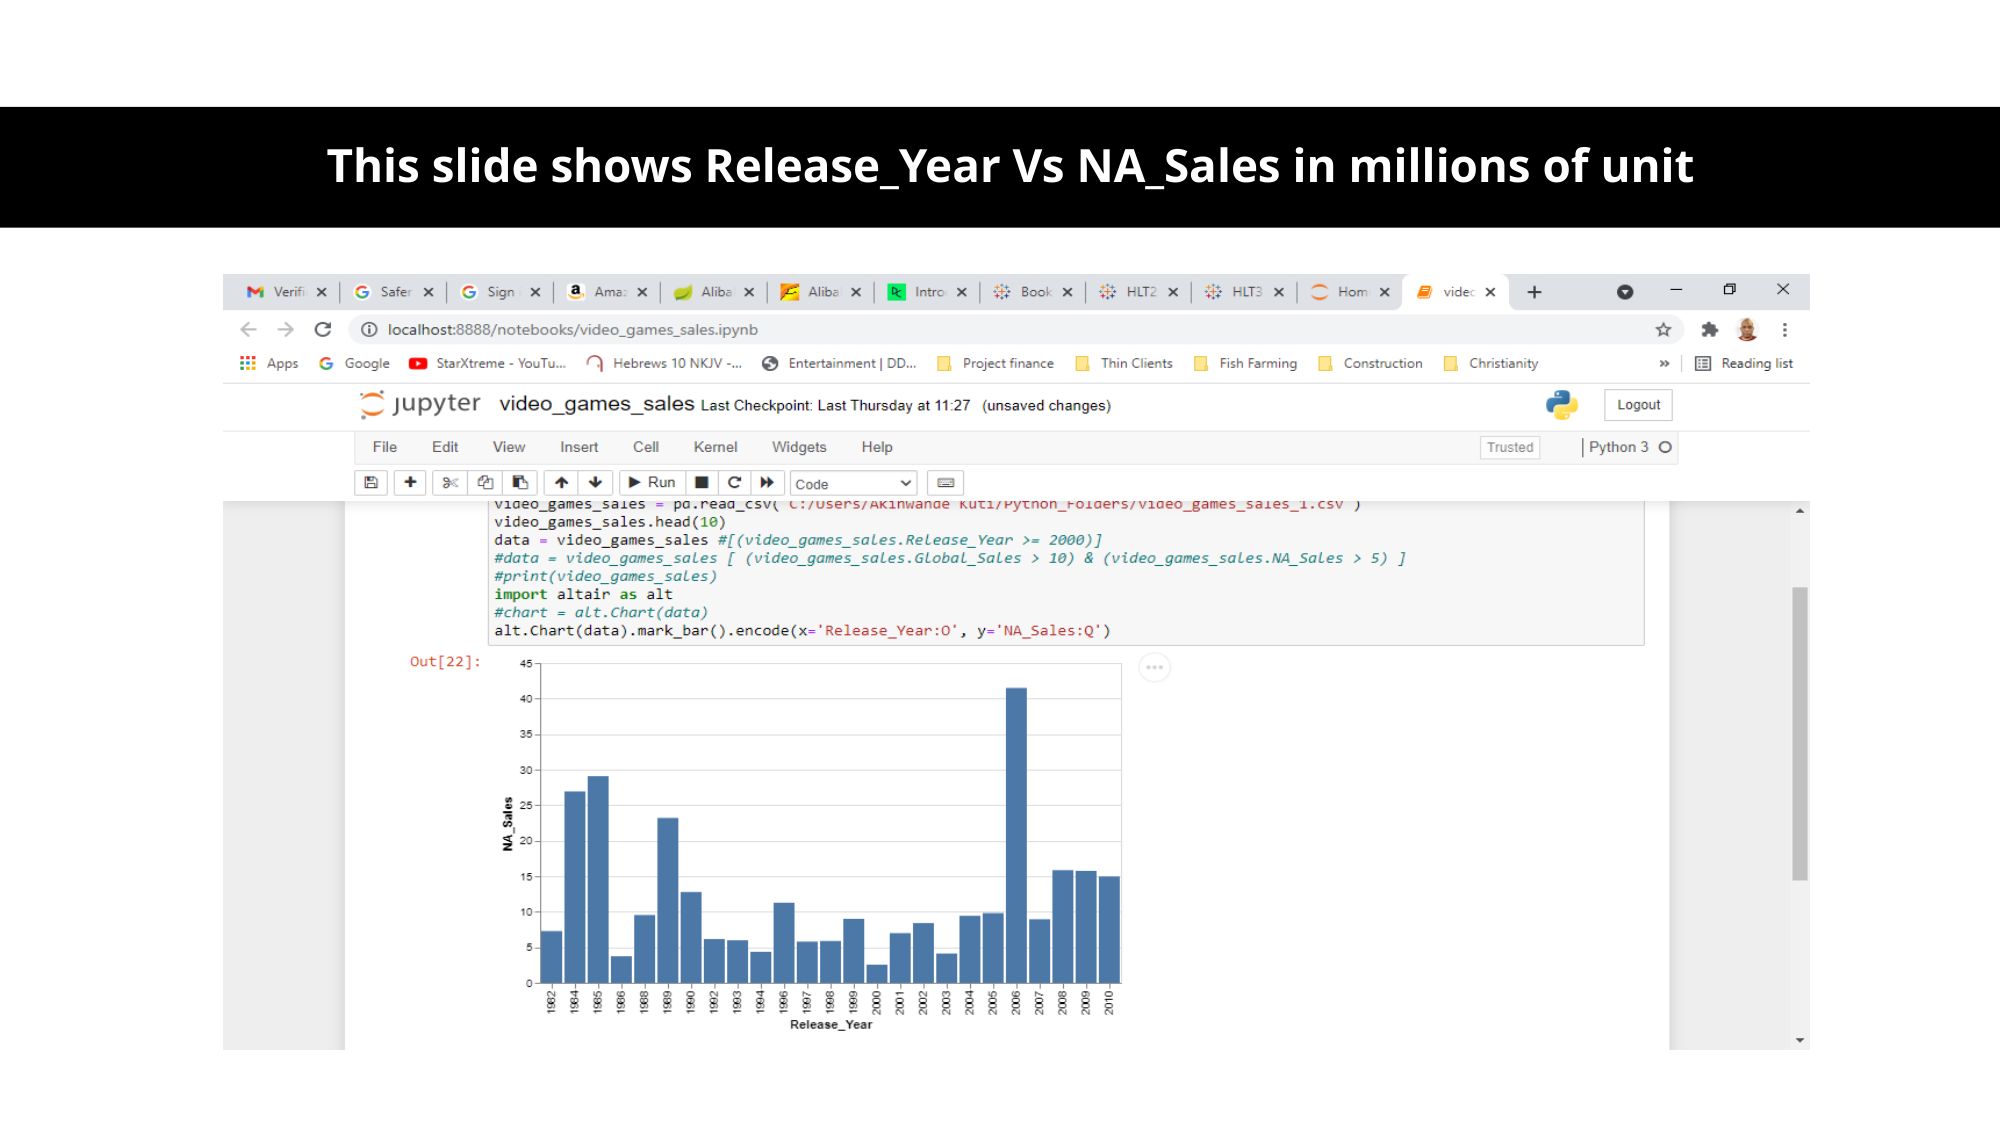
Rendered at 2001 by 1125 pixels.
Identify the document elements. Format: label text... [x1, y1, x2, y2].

title This slide shows Release_Year Vs NA_Sales in millions of unit [91, 106, 1931, 228]
text_box [0, 106, 2000, 229]
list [223, 274, 1810, 1050]
